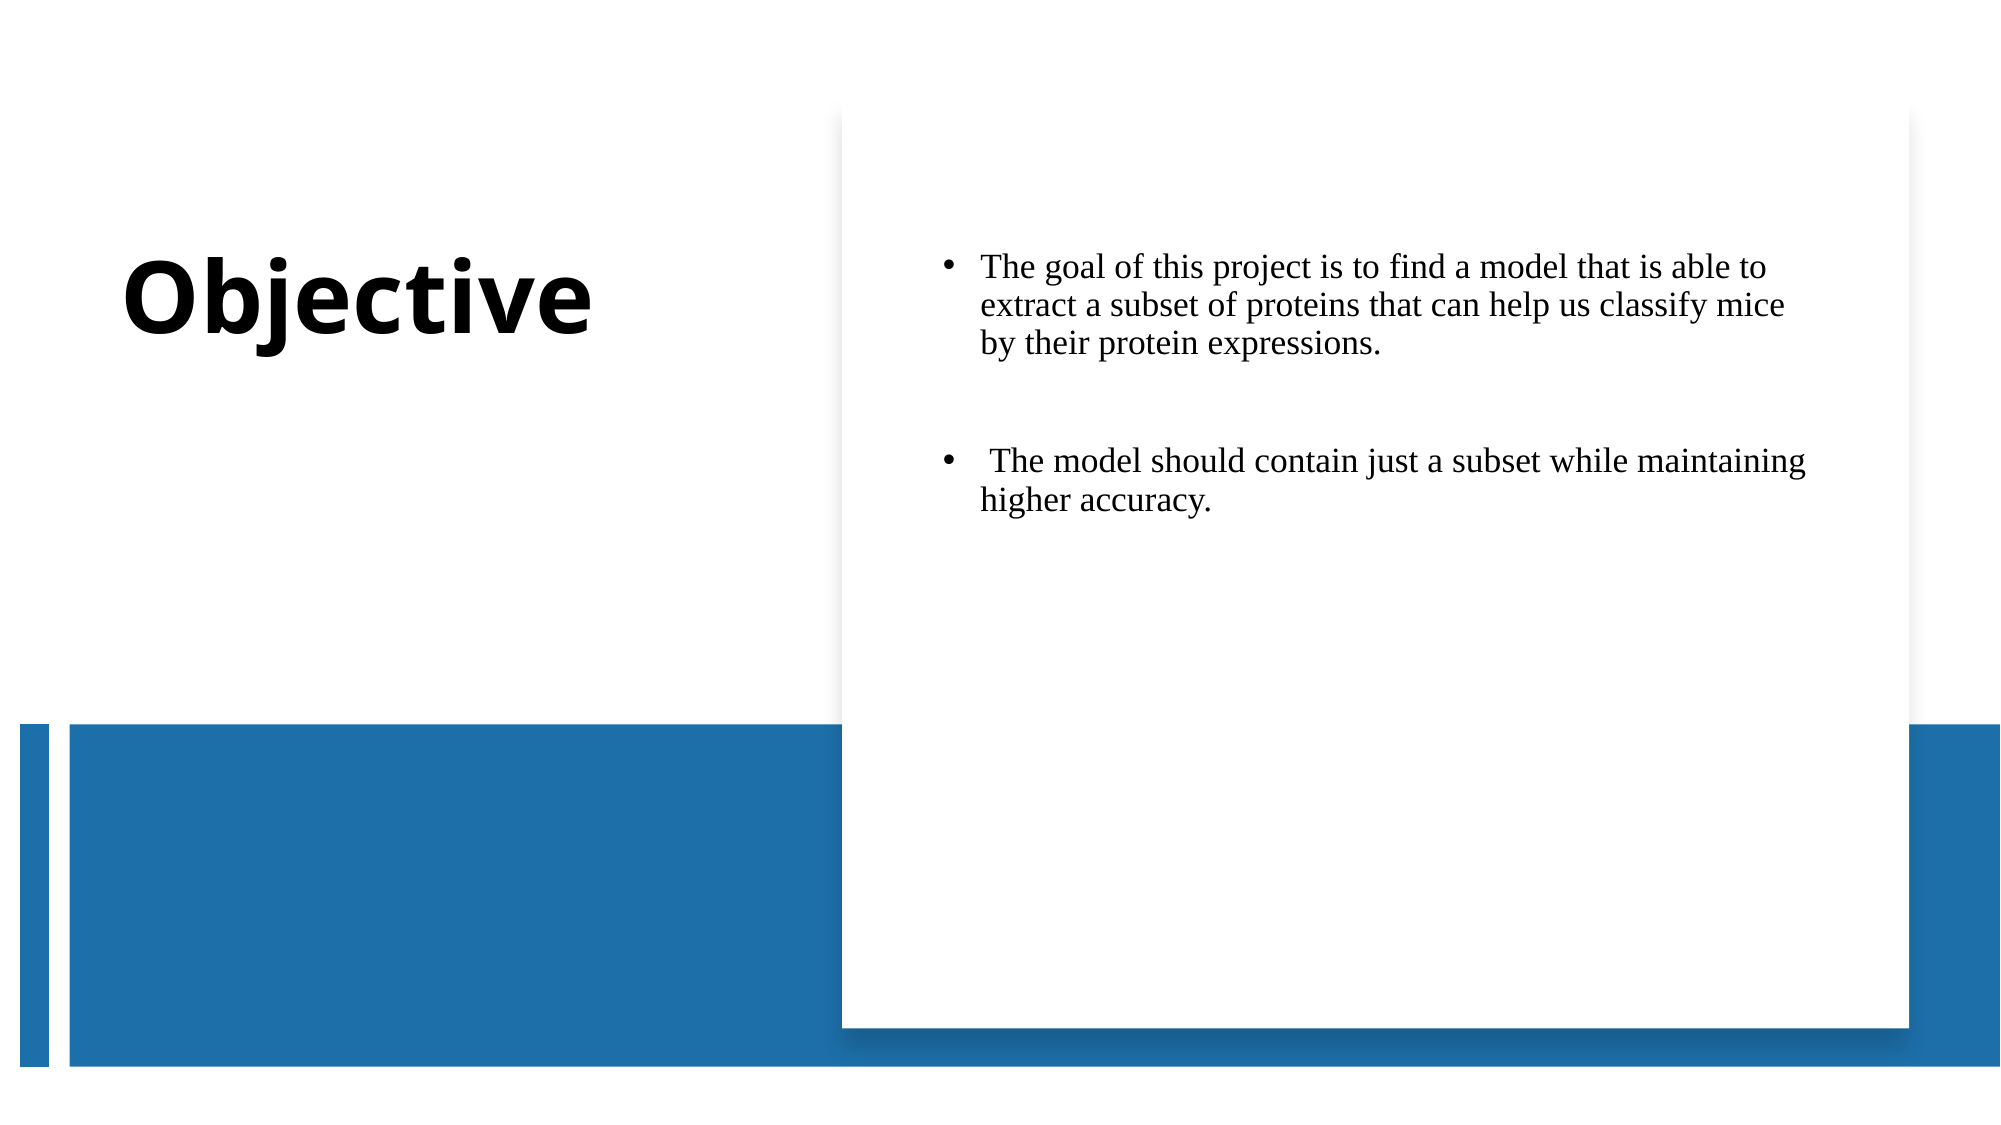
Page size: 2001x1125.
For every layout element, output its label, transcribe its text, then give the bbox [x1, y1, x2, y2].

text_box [34, 724, 2000, 1067]
text_box [0, 0, 2000, 1125]
title Objective [105, 239, 729, 682]
text_box [841, 95, 1910, 724]
list The goal of this project is to find a model that is able to extract a subset of proteins that can help us classify mice by their protein expressions. The model should contain just a subset while maintaining higher accuracy. [927, 239, 1838, 642]
